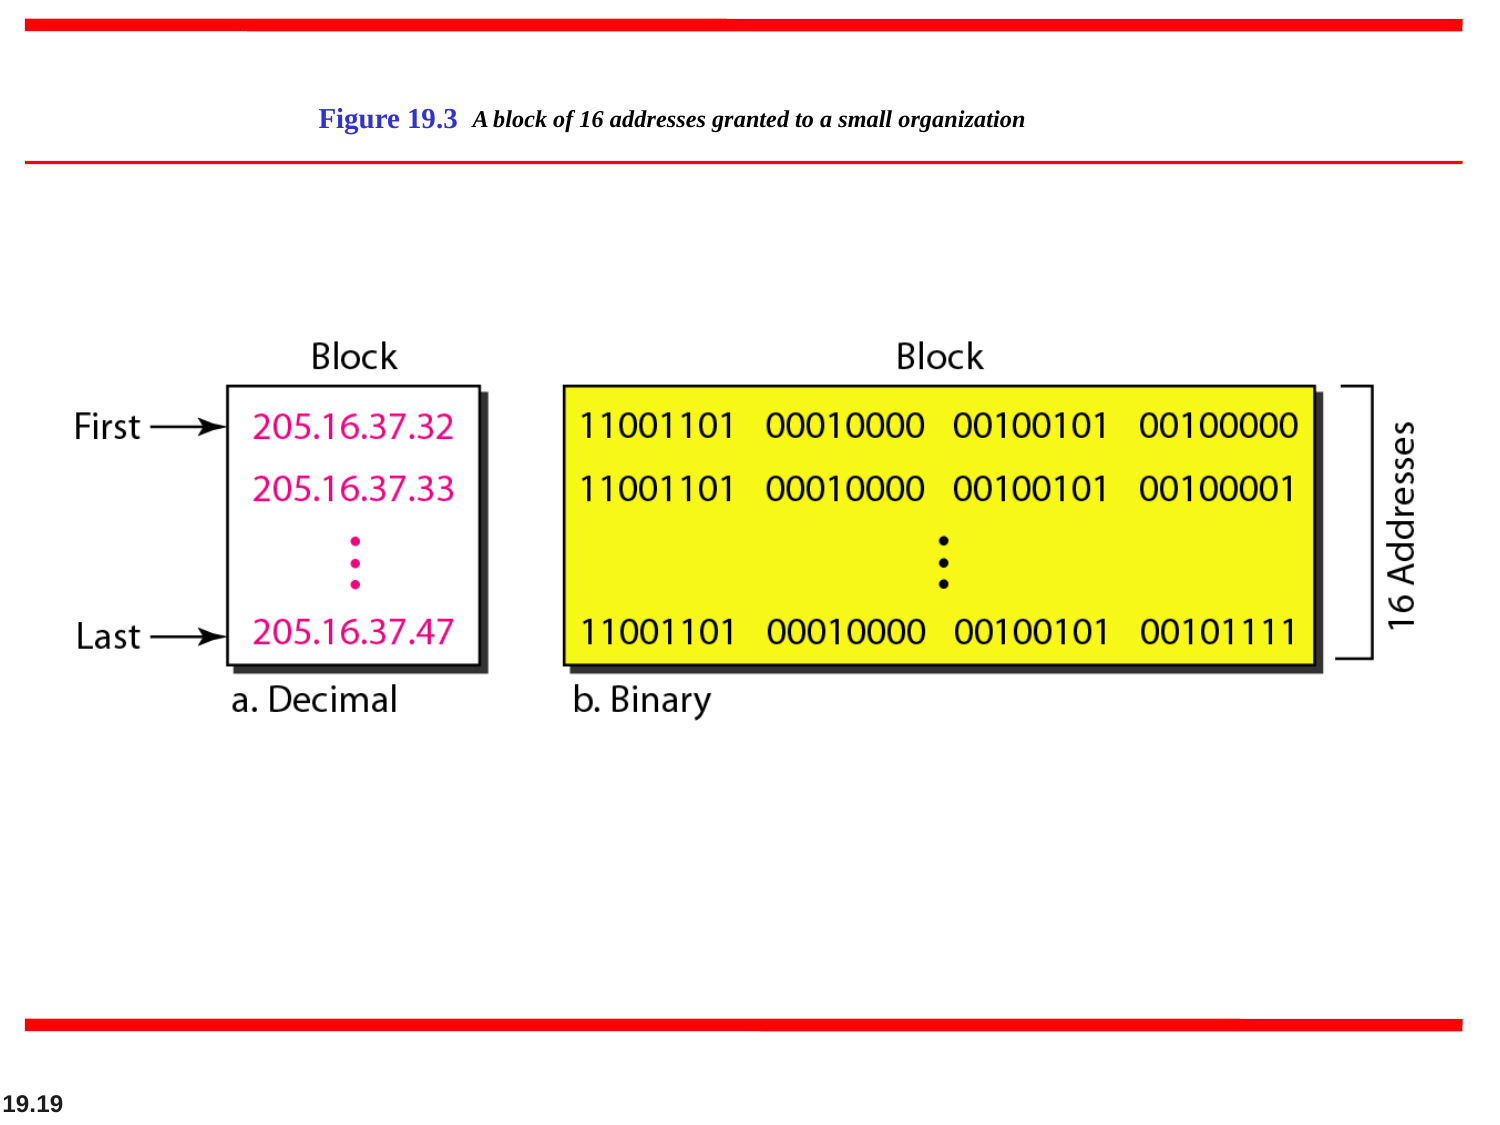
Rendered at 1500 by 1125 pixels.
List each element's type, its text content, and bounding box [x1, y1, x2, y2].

picture [73, 337, 1425, 722]
slide_number 19.19 [0, 1050, 300, 1125]
text_box Figure 19.3 A block of 16 addresses granted to a small organization [303, 62, 1042, 142]
